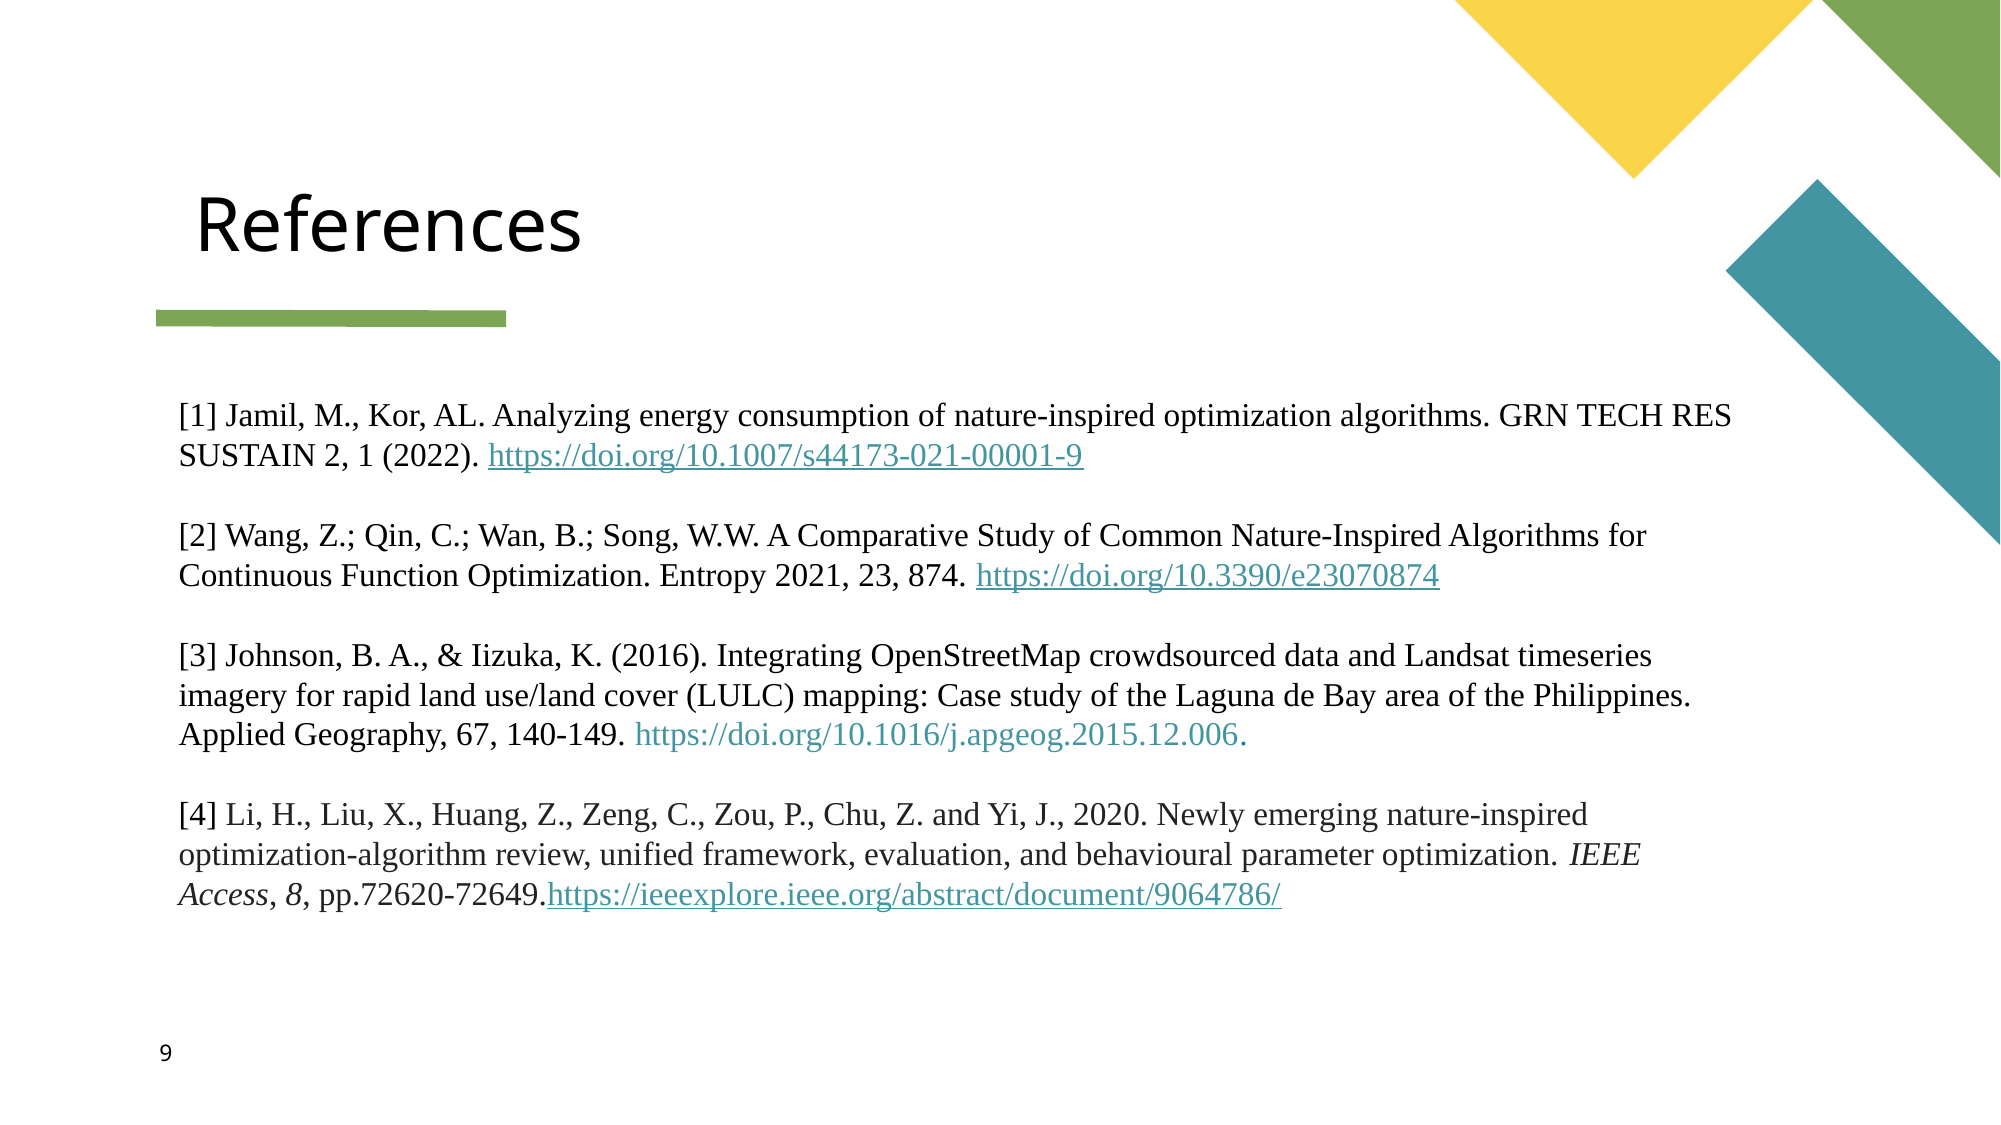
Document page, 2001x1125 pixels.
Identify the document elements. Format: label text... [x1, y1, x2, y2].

slide_number 9 [159, 1038, 246, 1080]
text_box References [179, 168, 599, 274]
text_box [1] Jamil, M., Kor, AL. Analyzing energy consumption of nature-inspired optimization algorithms. GRN TECH RES SUSTAIN 2, 1 (2022). https://doi.org/10.1007/s44173-021-00001-9 [2] Wang, Z.; Qin, C.; Wan, B.; Song, W.W. A Comparative Study of Common Nature-Inspired Algorithms for Continuous Function Optimization. Entropy 2021, 23, 874. https://doi.org/10.3390/e23070874 [3] Johnson, B. A., & Iizuka, K. (2016). Integrating OpenStreetMap crowdsourced data and Landsat timeseries imagery for rapid land use/land cover (LULC) mapping: Case study of the Laguna de Bay area of the Philippines. Applied Geography, 67, 140-149. https://doi.org/10.1016/j.apgeog.2015.12.006. [4] Li, H., Liu, X., Huang, Z., Zeng, C., Zou, P., Chu, Z. and Yi, J., 2020. Newly emerging nature-inspired optimization-algorithm review, unified framework, evaluation, and behavioural parameter optimization. IEEE Access, 8, pp.72620-72649.https://ieeexplore.ieee.org/abstract/document/9064786/ [163, 385, 1772, 920]
